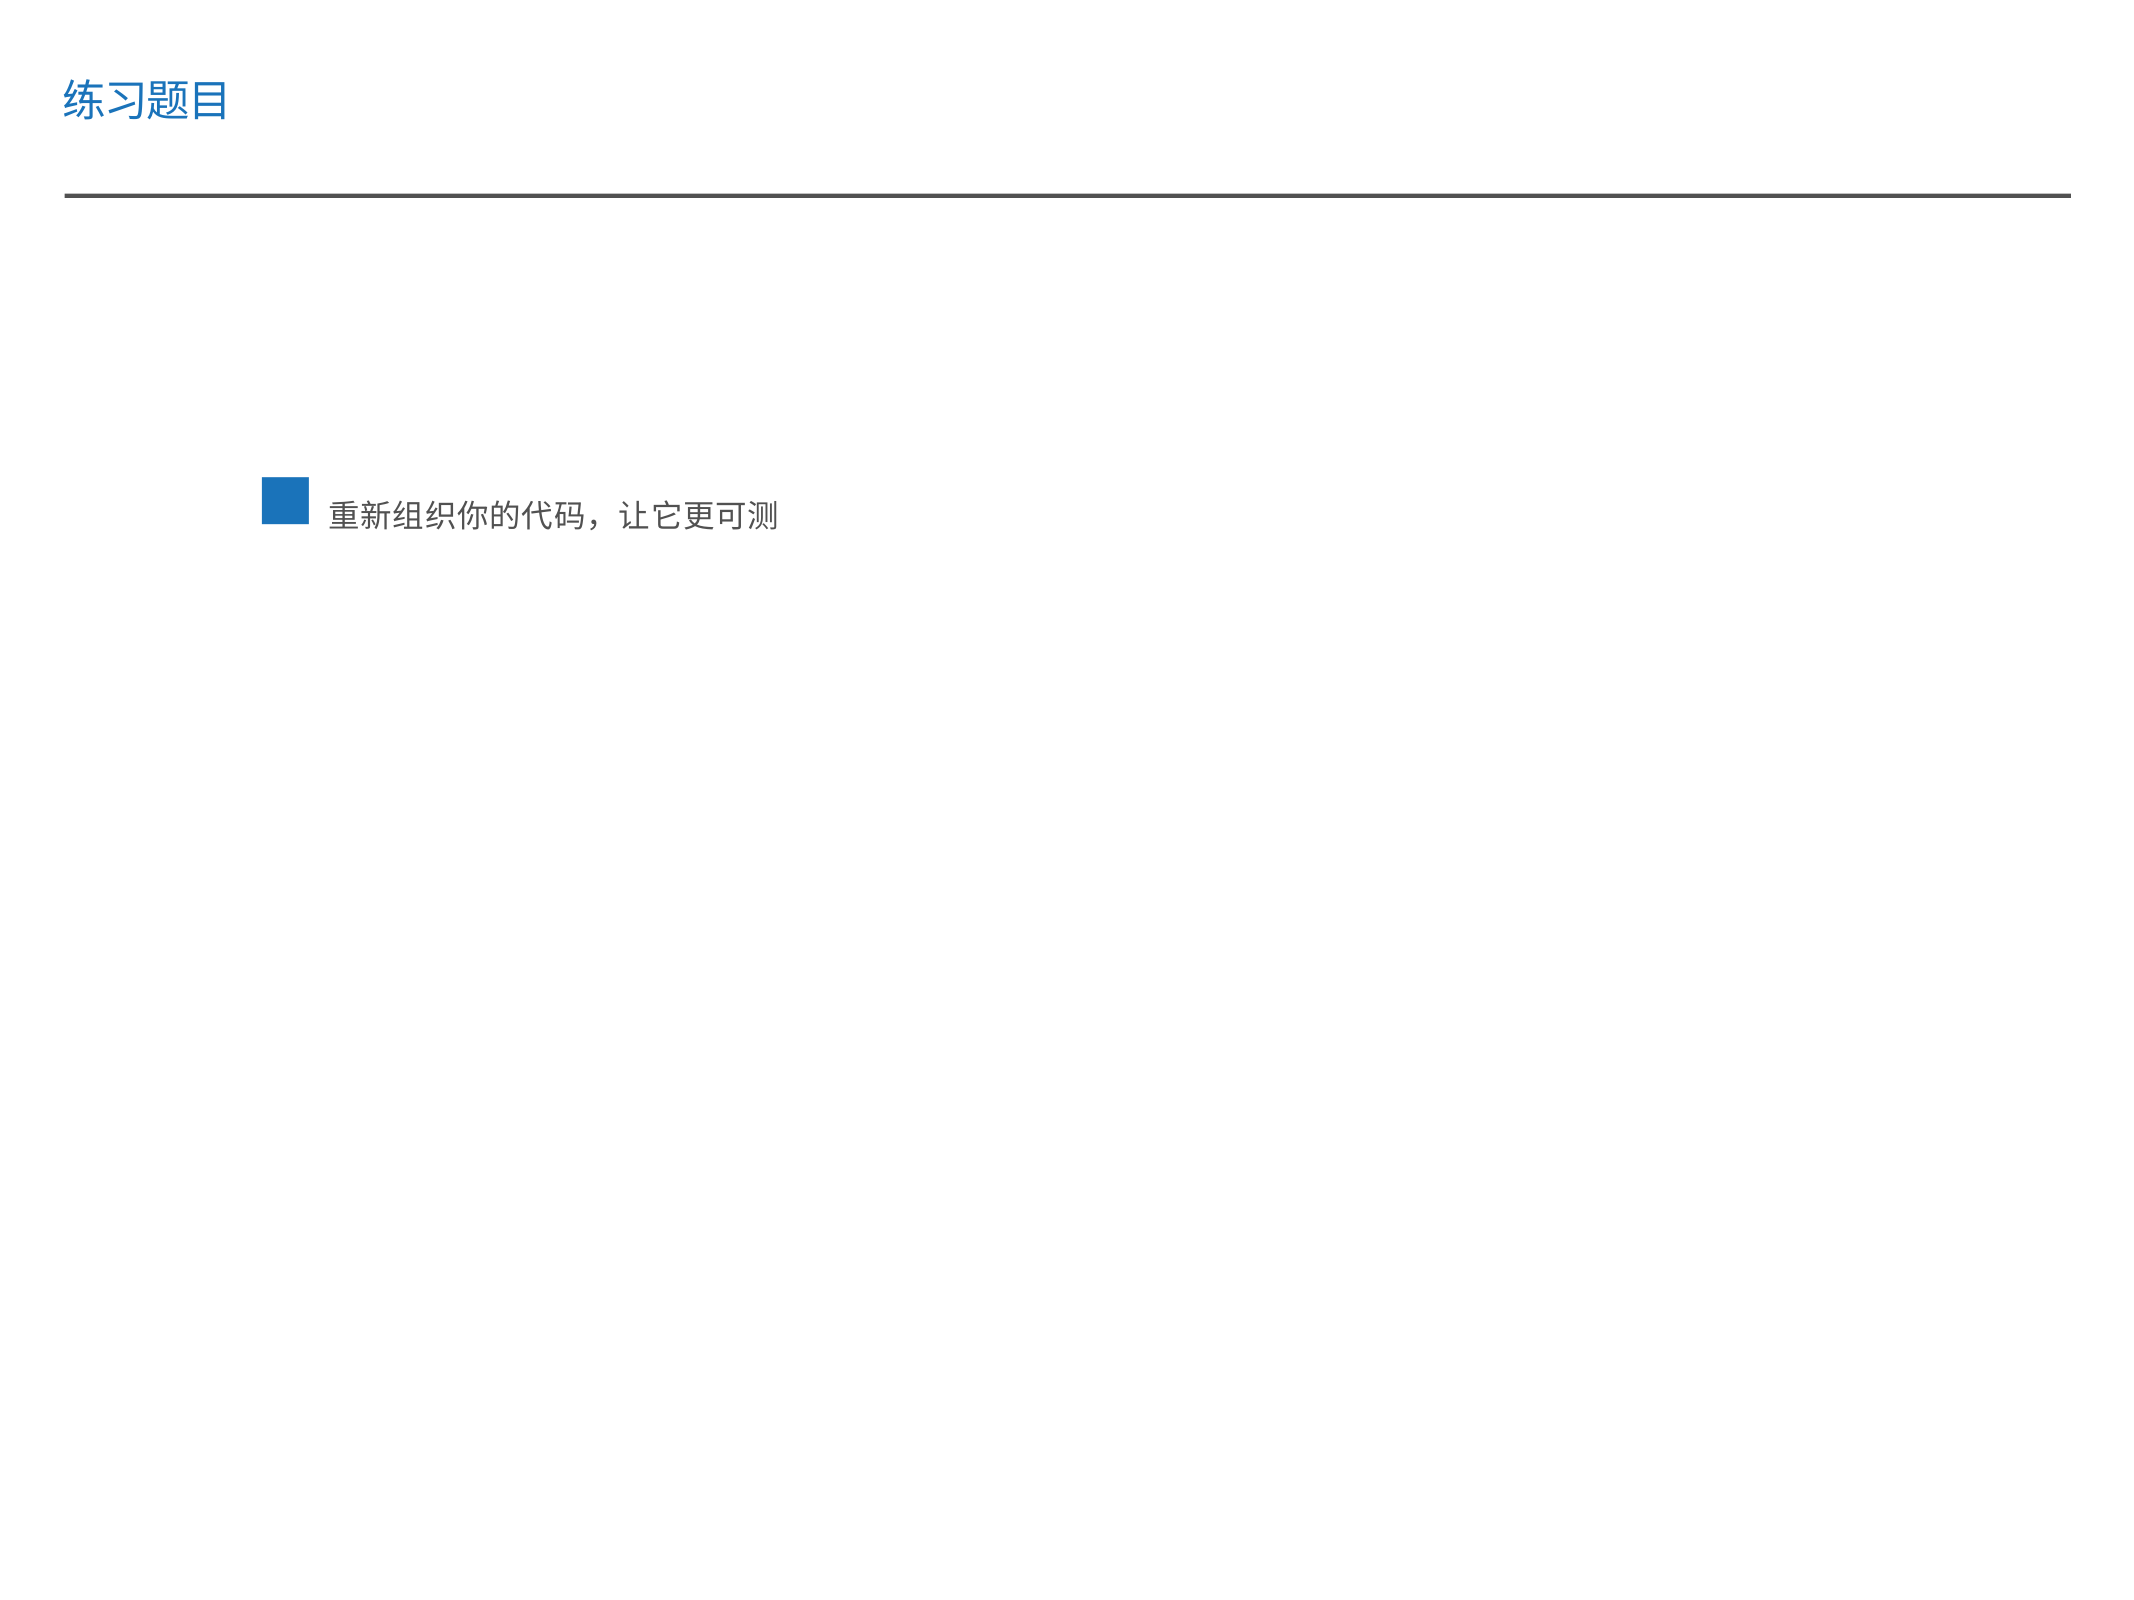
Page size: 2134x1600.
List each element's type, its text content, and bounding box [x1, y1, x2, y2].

text_box 练习题目 [62, 51, 2071, 170]
text_box 重新组织你的代码，让它更可测 [238, 477, 789, 553]
